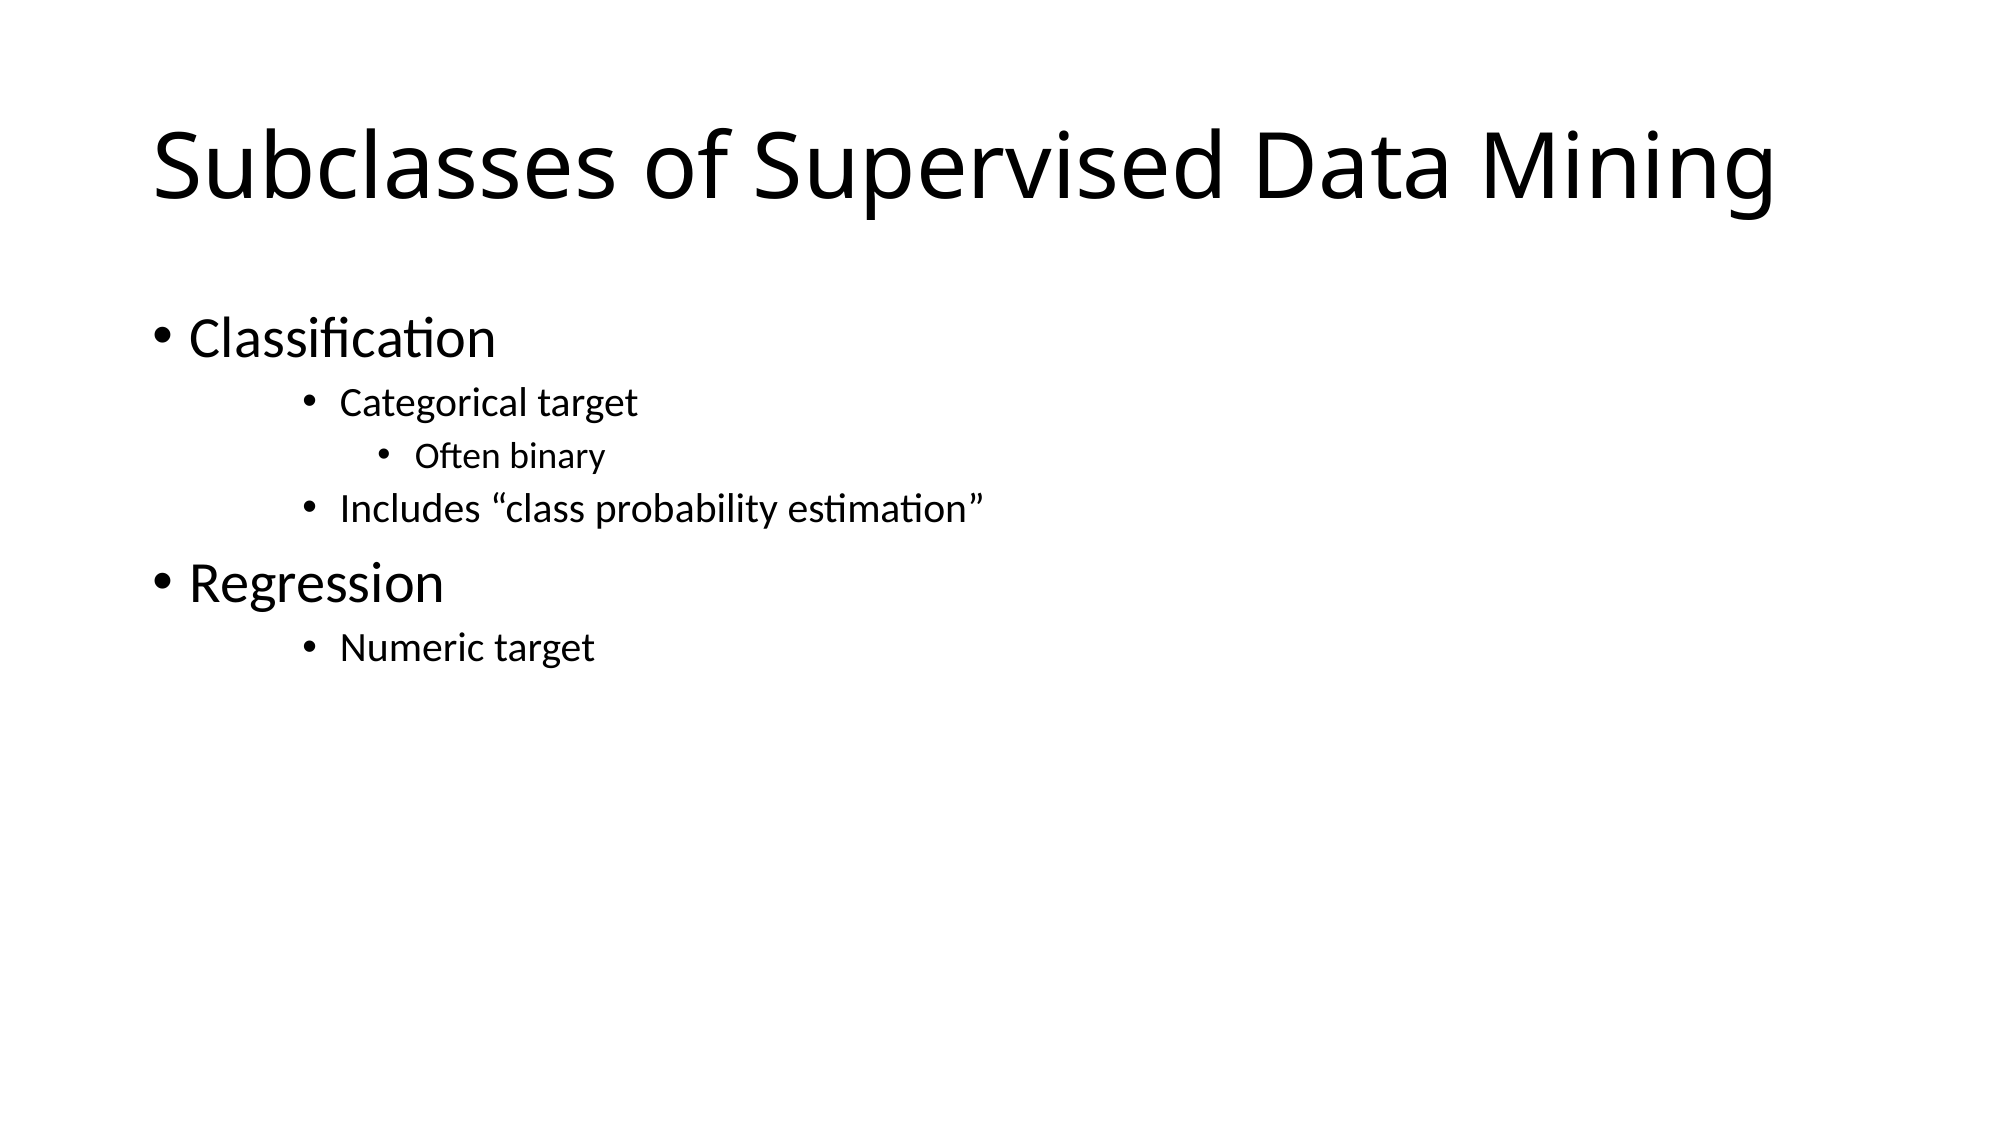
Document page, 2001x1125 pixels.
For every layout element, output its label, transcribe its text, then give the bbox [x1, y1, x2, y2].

title Subclasses of Supervised Data Mining [137, 59, 1863, 278]
list Classification Categorical target Often binary Includes “class probability estimation” Regression Numeric target [137, 299, 1863, 1014]
